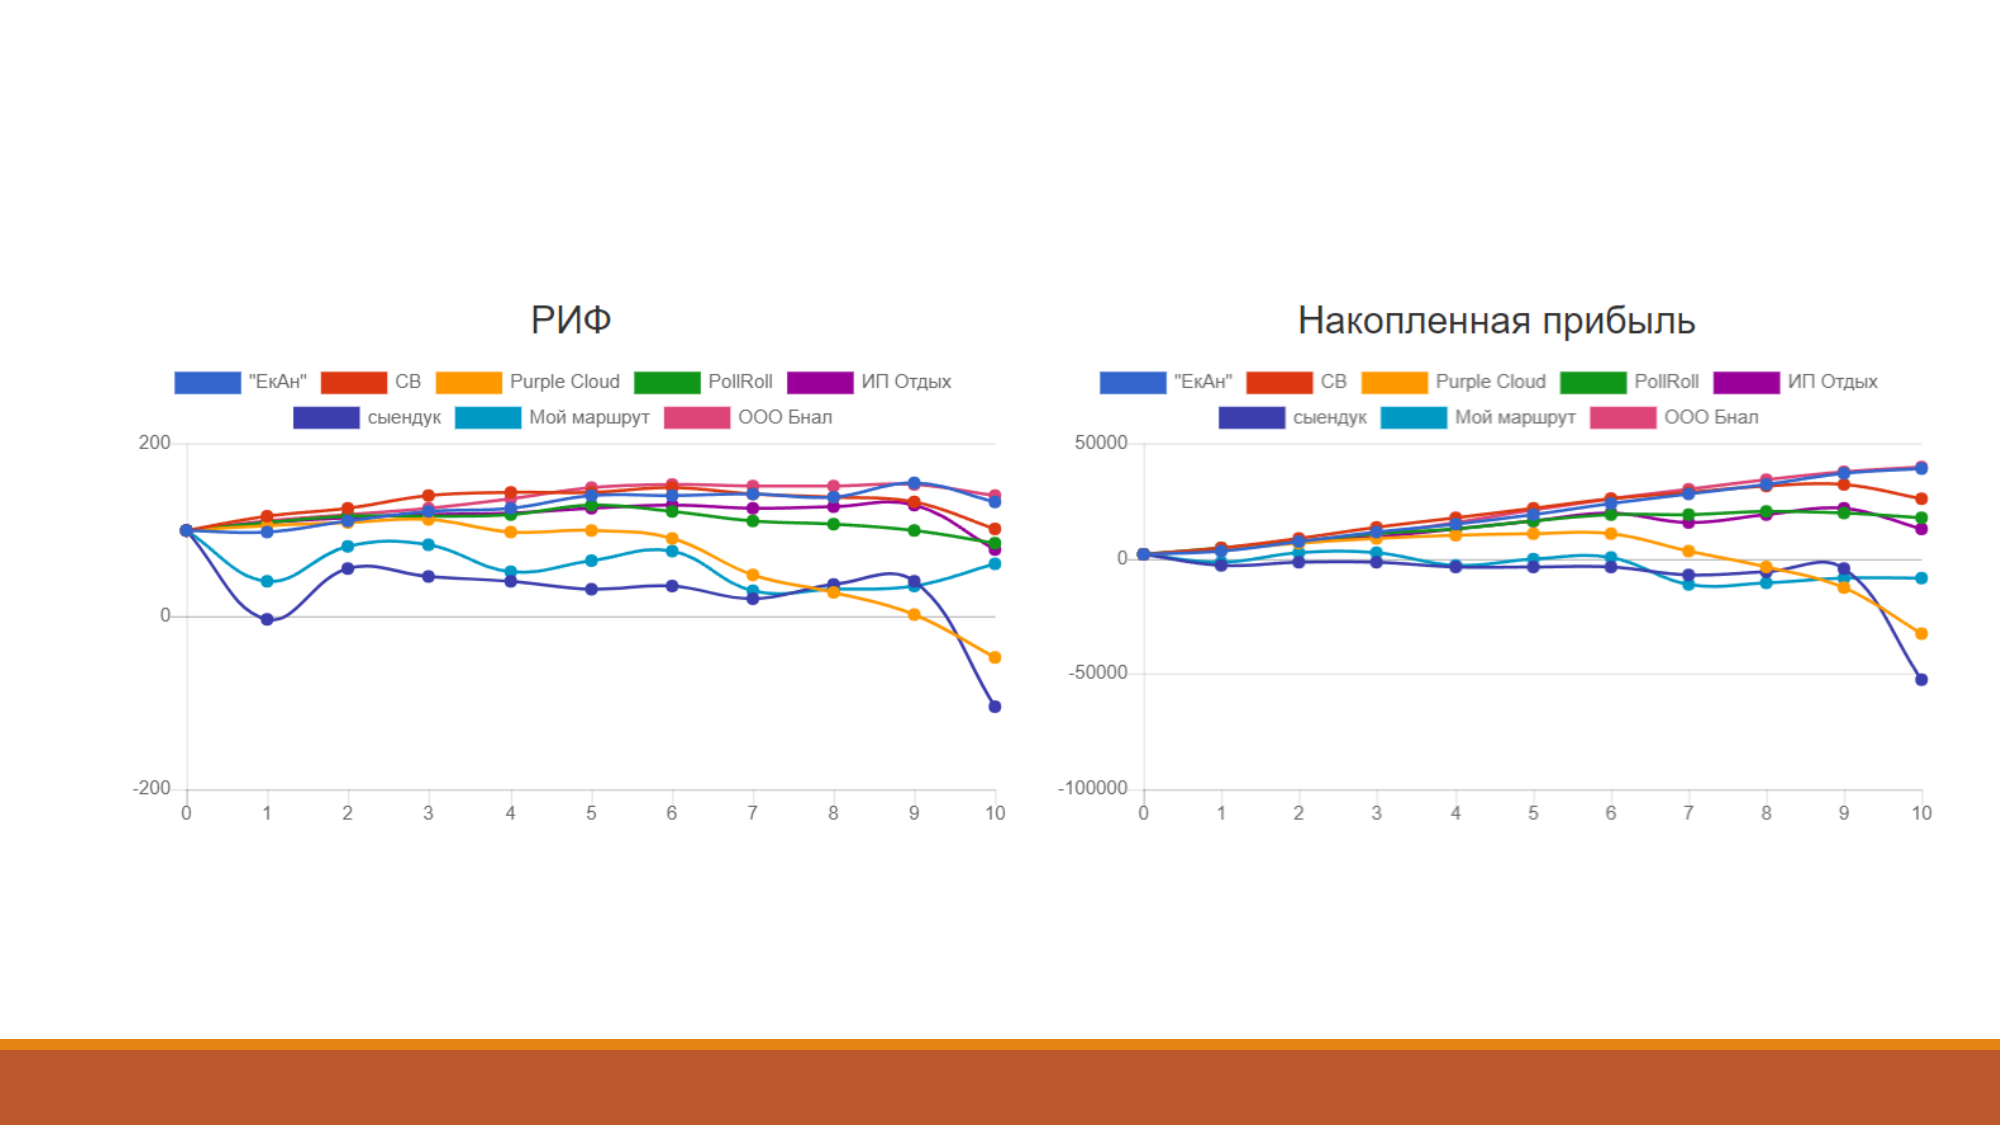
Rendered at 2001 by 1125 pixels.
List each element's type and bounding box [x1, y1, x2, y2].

picture [114, 284, 1954, 849]
